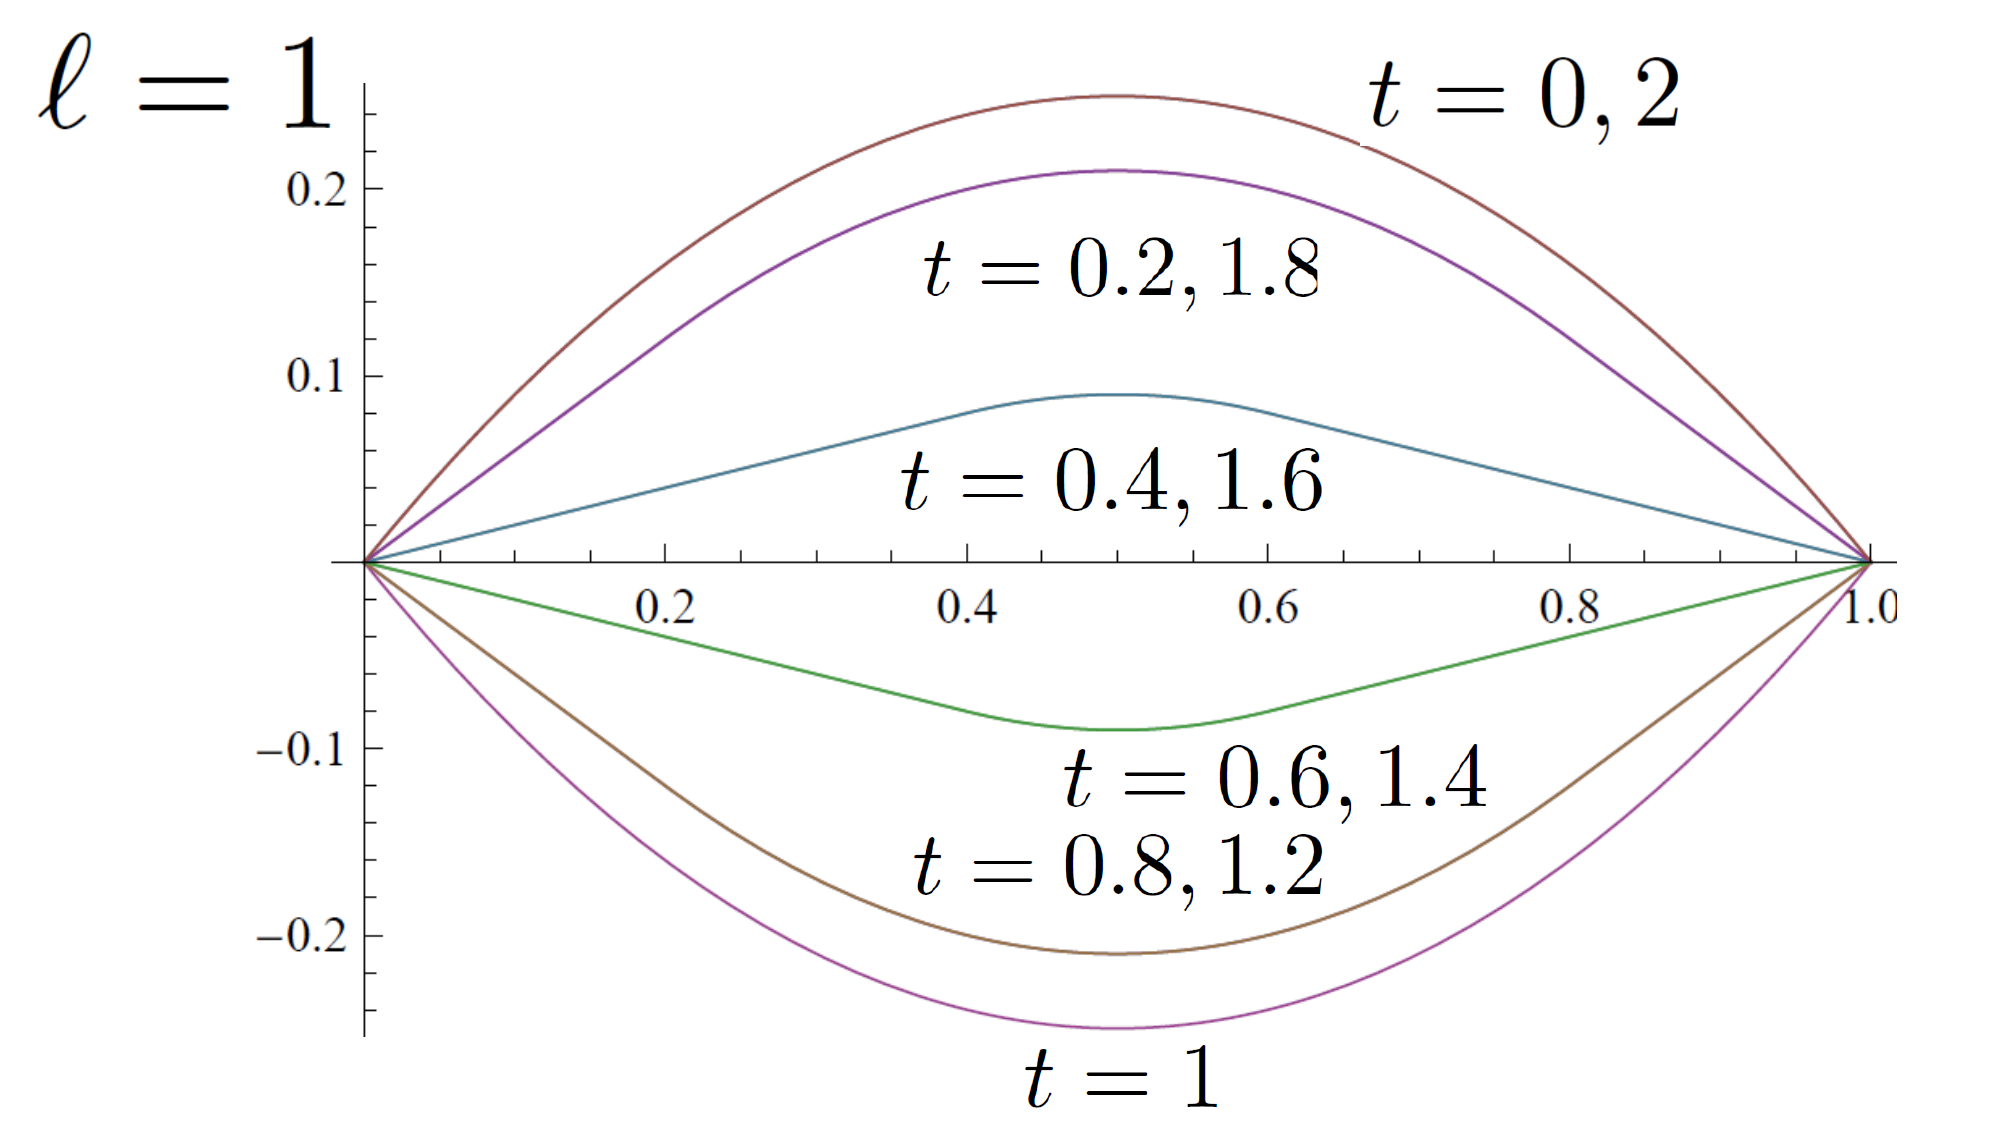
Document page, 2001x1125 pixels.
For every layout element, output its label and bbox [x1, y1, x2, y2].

picture [1016, 1038, 1221, 1118]
picture [33, 22, 1897, 1037]
